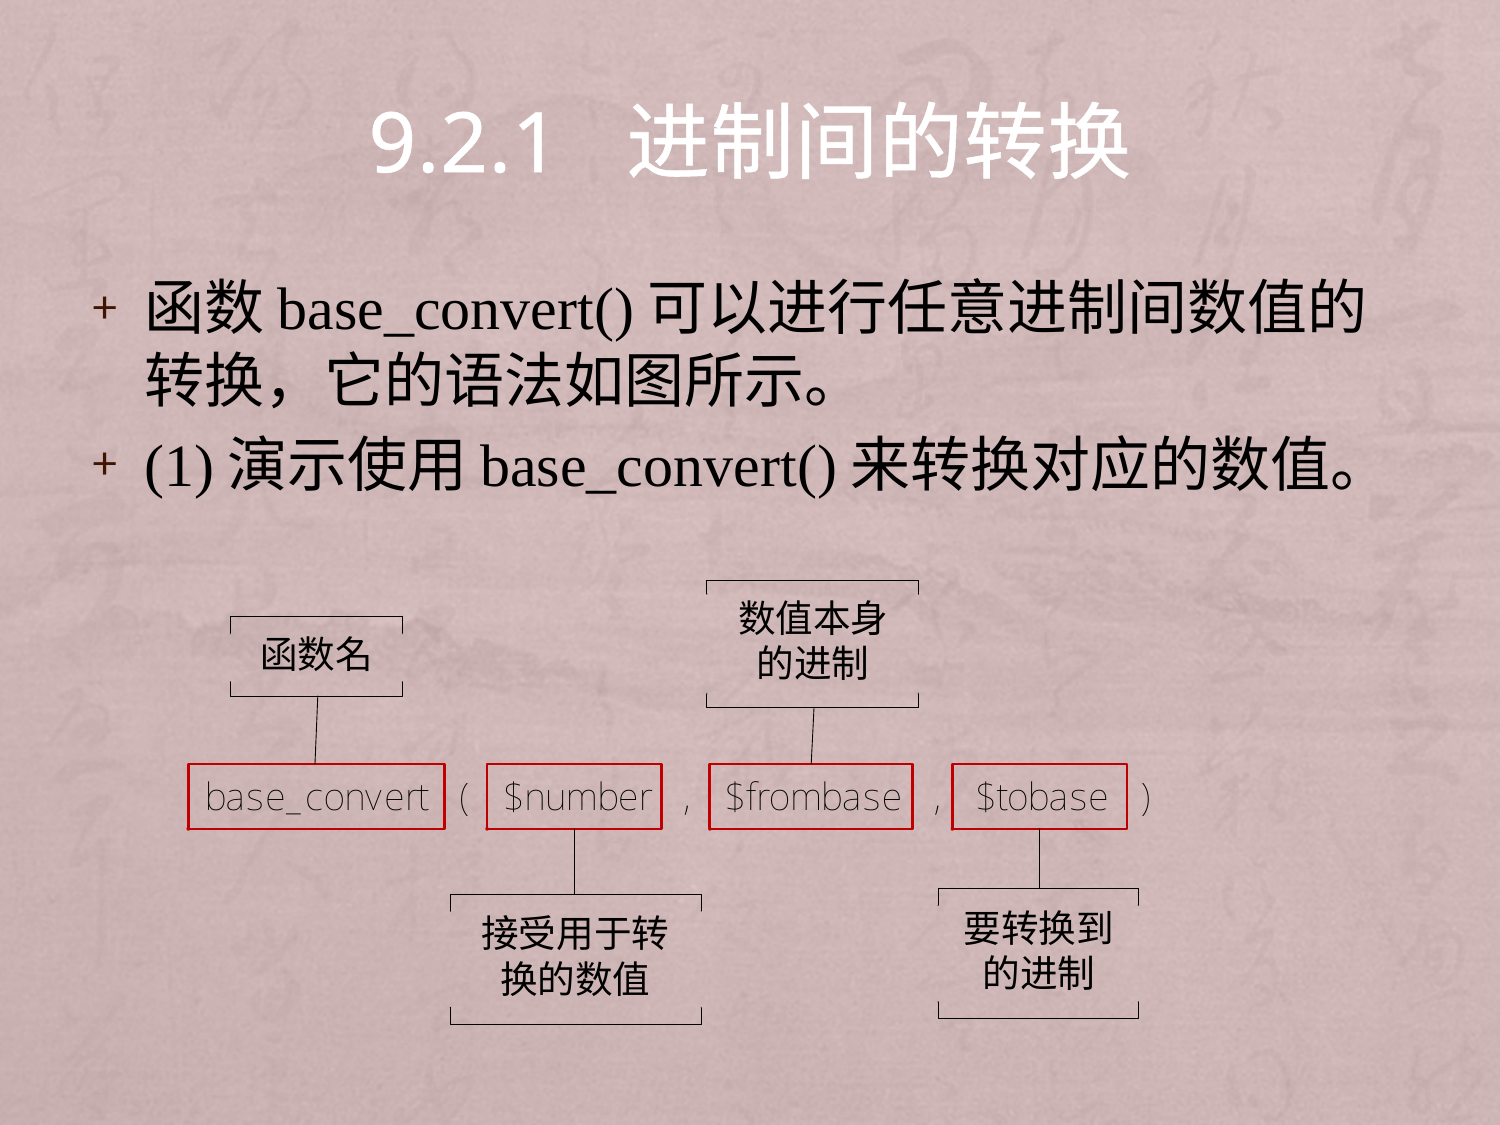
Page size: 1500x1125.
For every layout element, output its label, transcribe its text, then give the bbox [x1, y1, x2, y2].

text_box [170, 573, 1188, 1030]
title 9.2.1 进制间的转换 [75, 45, 1425, 233]
list 函数base_convert()可以进行任意进制间数值的转换，它的语法如图所示。 (1)演示使用base_convert()来转换对应的数值。 [75, 262, 1425, 551]
